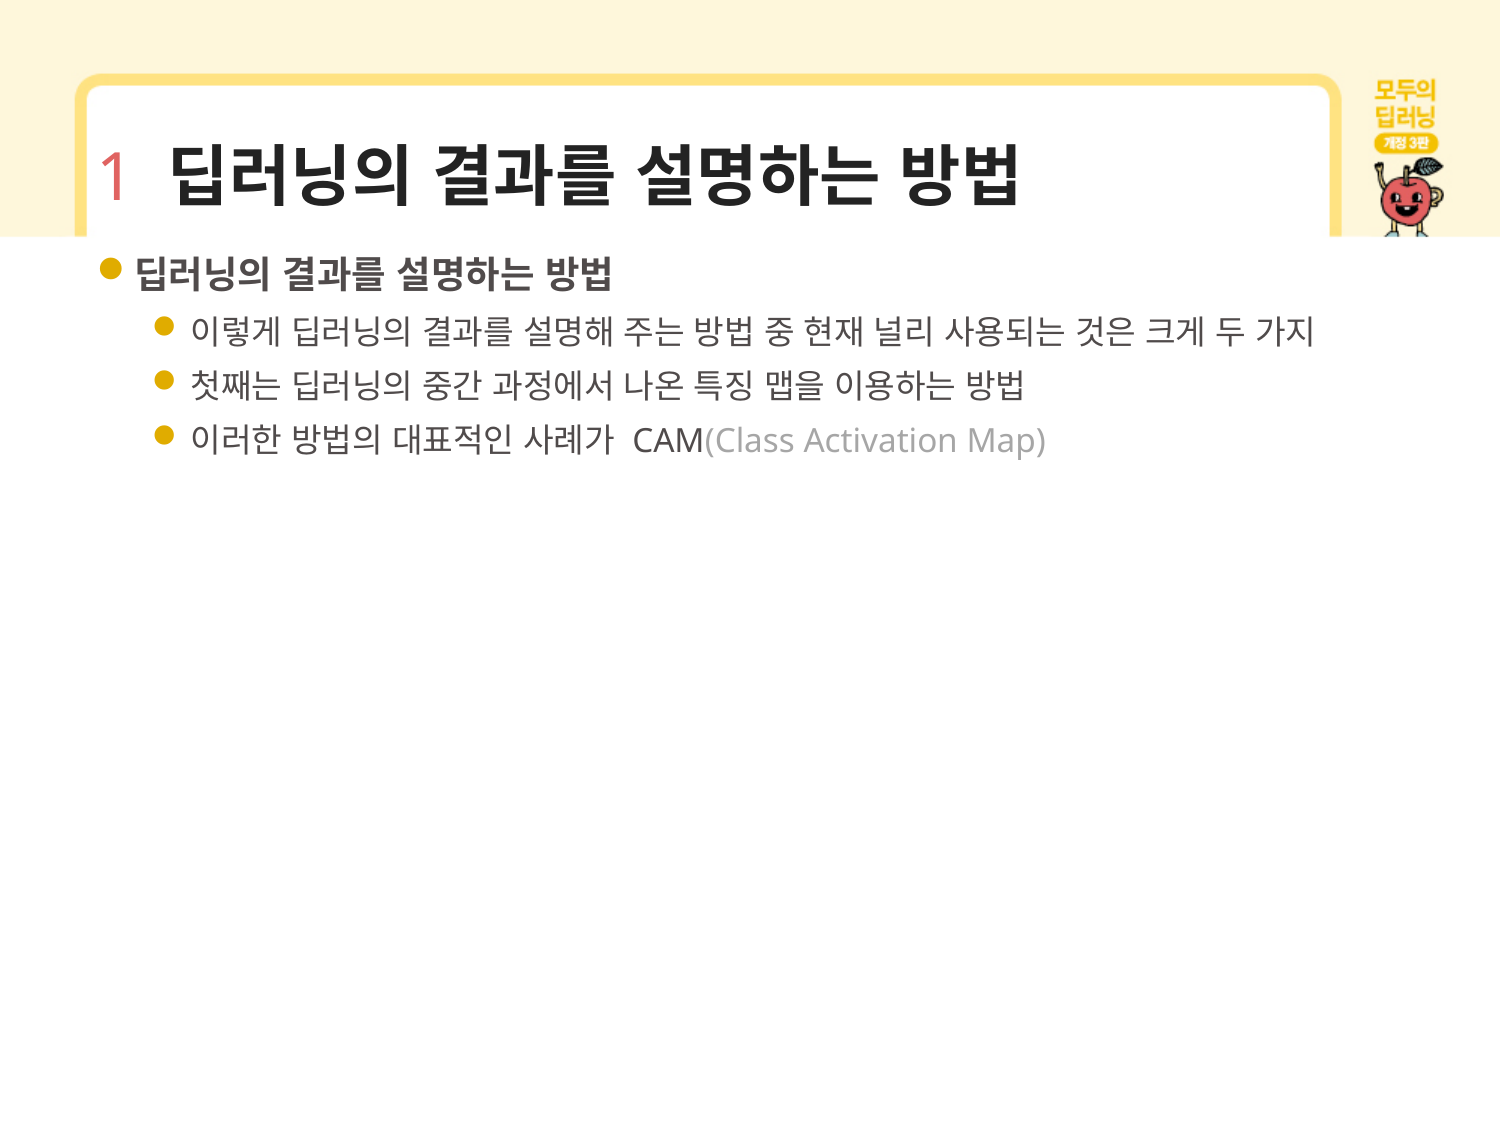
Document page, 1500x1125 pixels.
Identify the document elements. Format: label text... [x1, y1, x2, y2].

picture [0, 0, 1500, 1125]
title 1 딥러닝의 결과를 설명하는 방법 [81, 90, 1412, 222]
list 딥러닝의 결과를 설명하는 방법 이렇게 딥러닝의 결과를 설명해 주는 방법 중 현재 널리 사용되는 것은 크게 두 가지 첫째는 딥러닝의 중간 과정에서 나온 특징 맵을 이용하는 방법 이러한 방법의 대표적인 사례가 CAM(Class Activation Map) [81, 239, 1412, 1054]
